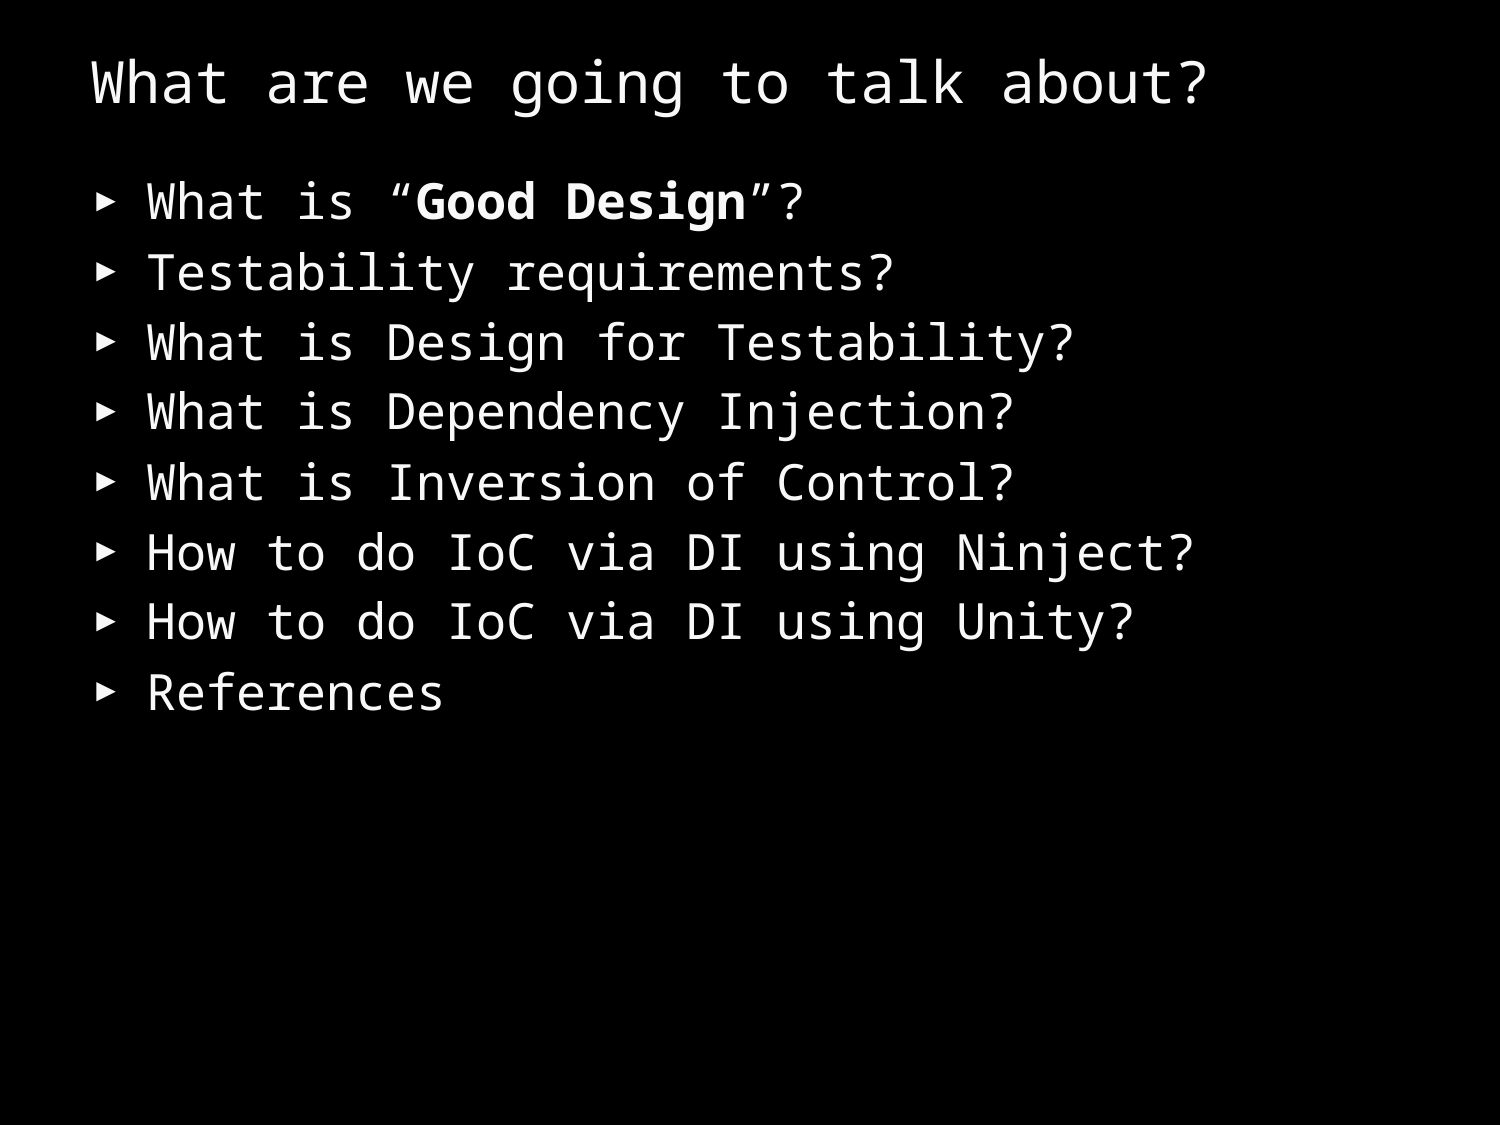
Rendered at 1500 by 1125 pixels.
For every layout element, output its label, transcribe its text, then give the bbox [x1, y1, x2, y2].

title What are we going to talk about? [74, 37, 1426, 123]
list What is “Good Design”? Testability requirements? What is Design for Testability? What is Dependency Injection? What is Inversion of Control? How to do IoC via DI using Ninject? How to do IoC via DI using Unity? References [74, 162, 1426, 748]
